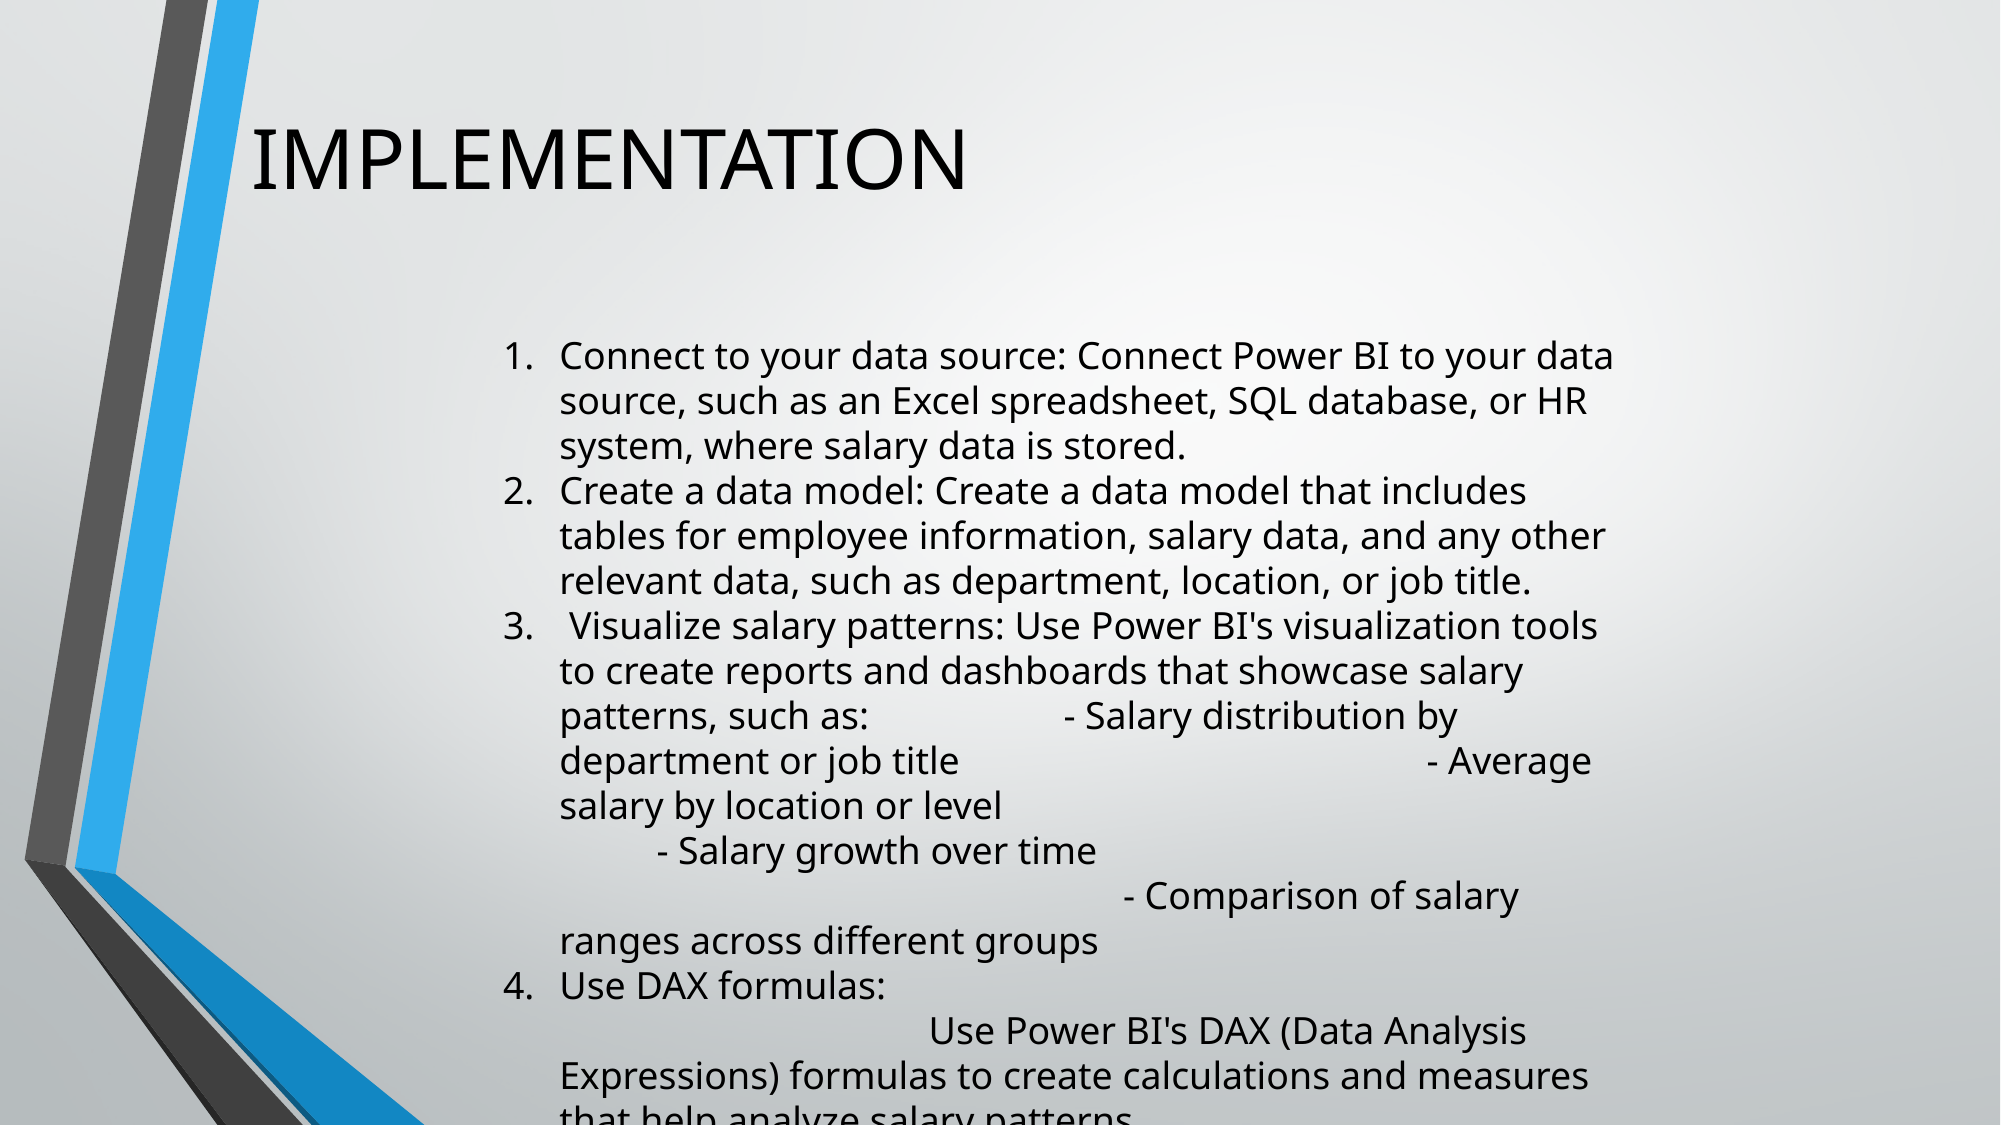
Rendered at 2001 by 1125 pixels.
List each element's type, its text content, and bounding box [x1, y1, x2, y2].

text_box Connect to your data source: Connect Power BI to your data source, such as an Excel spreadsheet, SQL database, or HR system, where salary data is stored. Create a data model: Create a data model that includes tables for employee information, salary data, and any other relevant data, such as department, location, or job title. Visualize salary patterns: Use Power BI's visualization tools to create reports and dashboards that showcase salary patterns, such as: - Salary distribution by department or job title - Average salary by location or level - Salary growth over time - Comparison of salary ranges across different groups Use DAX formulas: Use Power BI's DAX (Data Analysis Expressions) formulas to create calculations and measures that help analyze salary patterns. [488, 324, 1654, 1125]
text_box IMPLEMENTATION [236, 99, 1090, 214]
